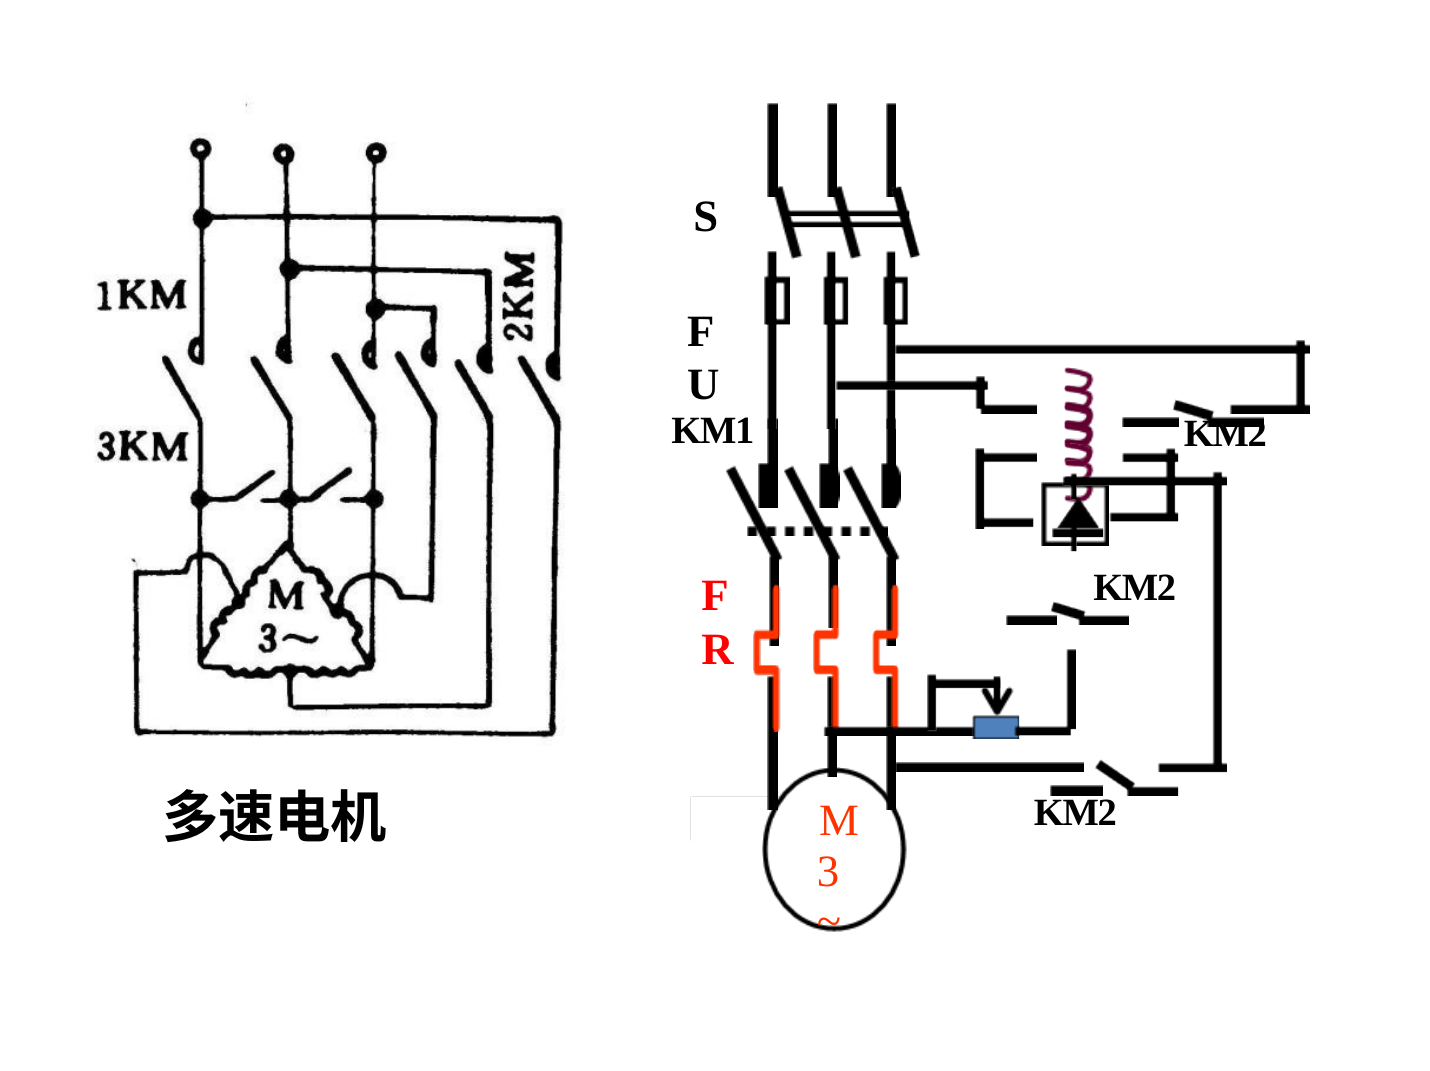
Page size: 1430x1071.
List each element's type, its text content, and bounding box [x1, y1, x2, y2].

text_box KM2 [1031, 804, 1118, 833]
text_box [812, 340, 1311, 796]
text_box S FU [685, 183, 744, 409]
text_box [689, 418, 911, 935]
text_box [753, 102, 925, 810]
picture [94, 95, 565, 746]
text_box 多速电机 [160, 779, 391, 849]
text_box KM1 [669, 402, 748, 452]
